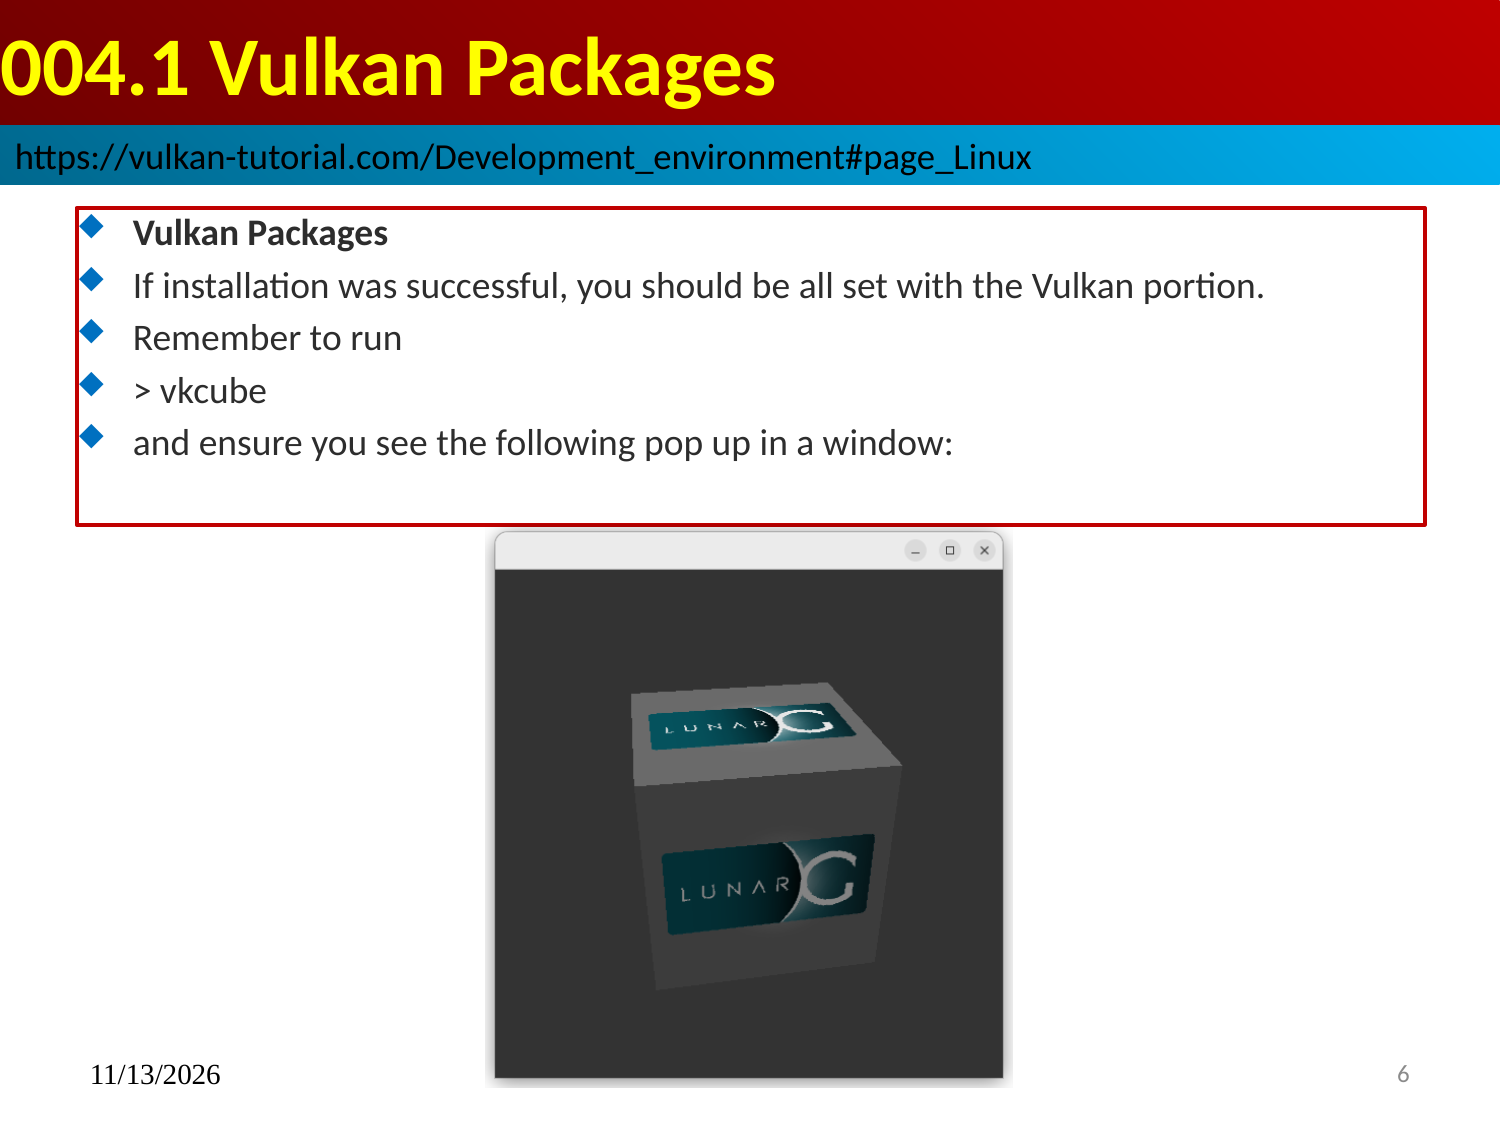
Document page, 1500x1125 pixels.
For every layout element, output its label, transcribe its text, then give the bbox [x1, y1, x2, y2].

subtitle Vulkan Packages If installation was successful, you should be all set with the Vulkan portion. Remember to run > vkcube and ensure you see the following pop up in a window: [76, 208, 1425, 525]
title 004.1 Vulkan Packages [0, 0, 1500, 125]
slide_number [75, 1042, 425, 1103]
picture [485, 524, 1013, 1088]
text_box https://vulkan-tutorial.com/Development_environment#page_Linux [0, 125, 1500, 185]
slide_number 6 [1074, 1042, 1425, 1103]
